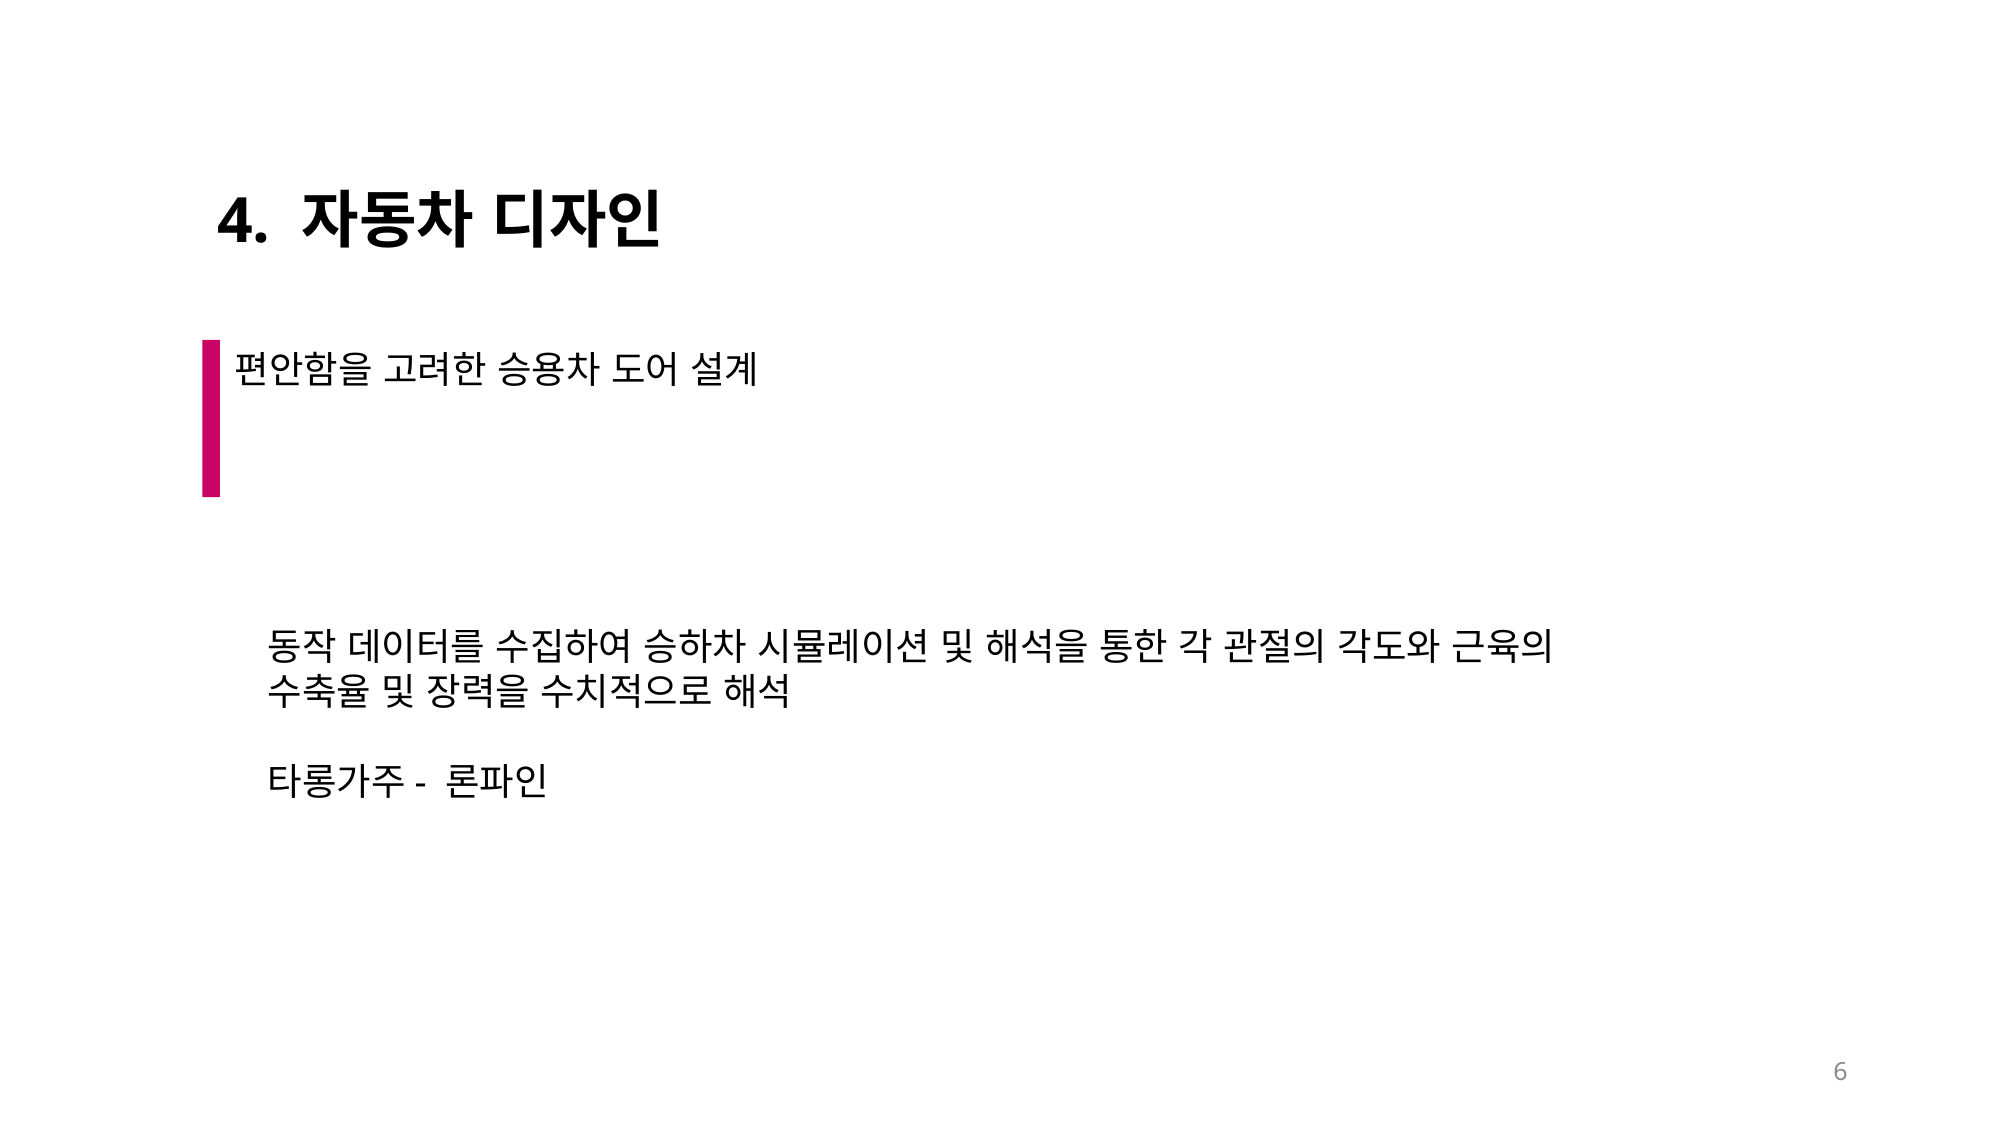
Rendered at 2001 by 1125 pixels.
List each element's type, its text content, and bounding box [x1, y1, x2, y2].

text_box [202, 173, 1605, 498]
slide_number 6 [1412, 1042, 1863, 1103]
text_box 동작 데이터를 수집하여 승하차 시뮬레이션 및 해석을 통한 각 관절의 각도와 근육의 수축율 및 장력을 수치적으로 해석 타롱가주- 론파인 [252, 615, 1638, 811]
